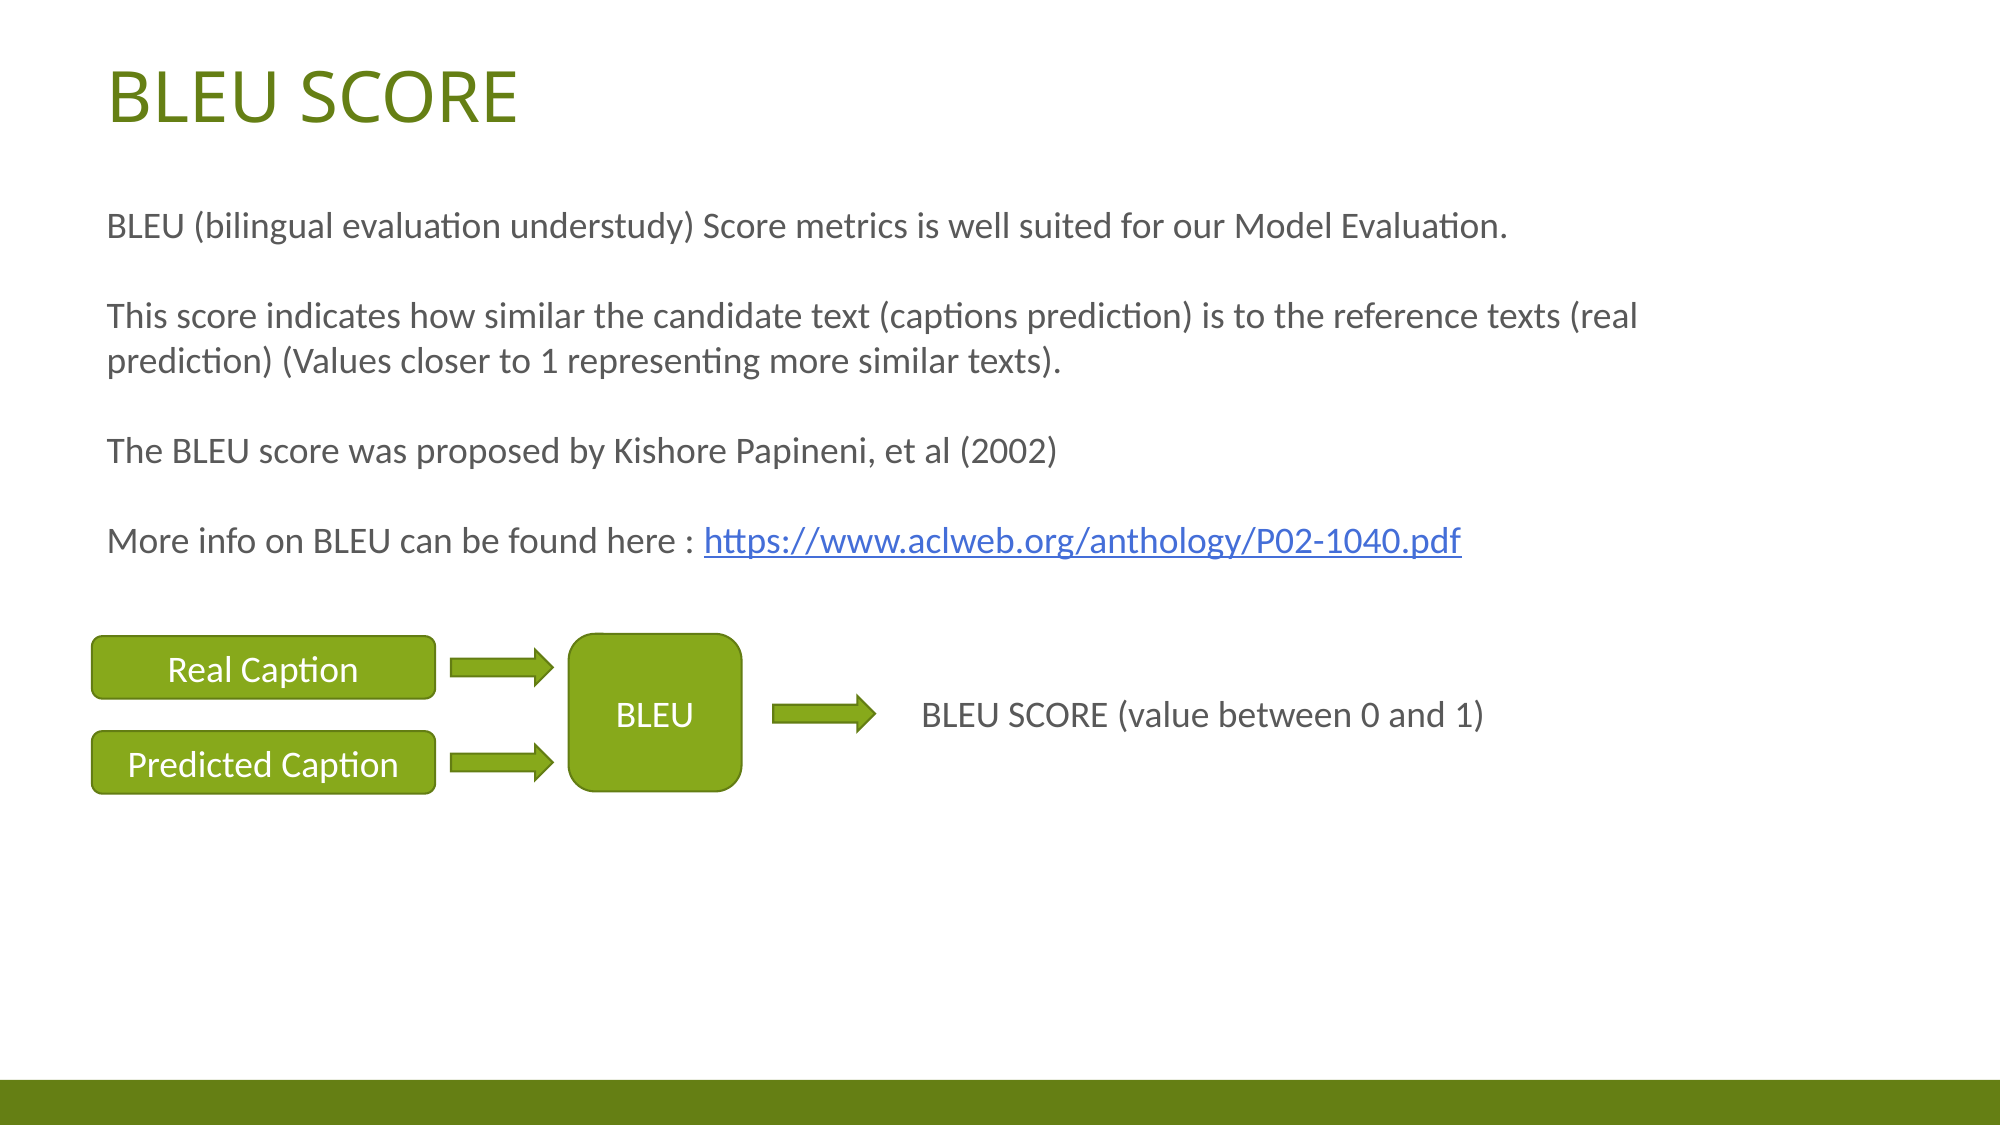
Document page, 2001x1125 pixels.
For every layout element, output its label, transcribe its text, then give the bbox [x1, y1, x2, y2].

text_box Predicted Caption [90, 730, 437, 795]
text_box Real Caption [90, 635, 437, 700]
text_box BLEU (bilingual evaluation understudy) Score metrics is well suited for our Model Evaluation. This score indicates how similar the candidate text (captions prediction) is to the reference texts (real prediction) (Values closer to 1 representing more similar texts). The BLEU score was proposed by Kishore Papineni, et al (2002) More info on BLEU can be found here : https://www.aclweb.org/anthology/P02-1040.pdf [91, 193, 1719, 569]
title BLEU SCORE [91, 51, 1098, 146]
text_box BLEU SCORE (value between 0 and 1) [906, 682, 1510, 742]
text_box [772, 693, 877, 734]
text_box [449, 647, 555, 688]
text_box BLEU [567, 632, 743, 793]
text_box [449, 742, 555, 783]
